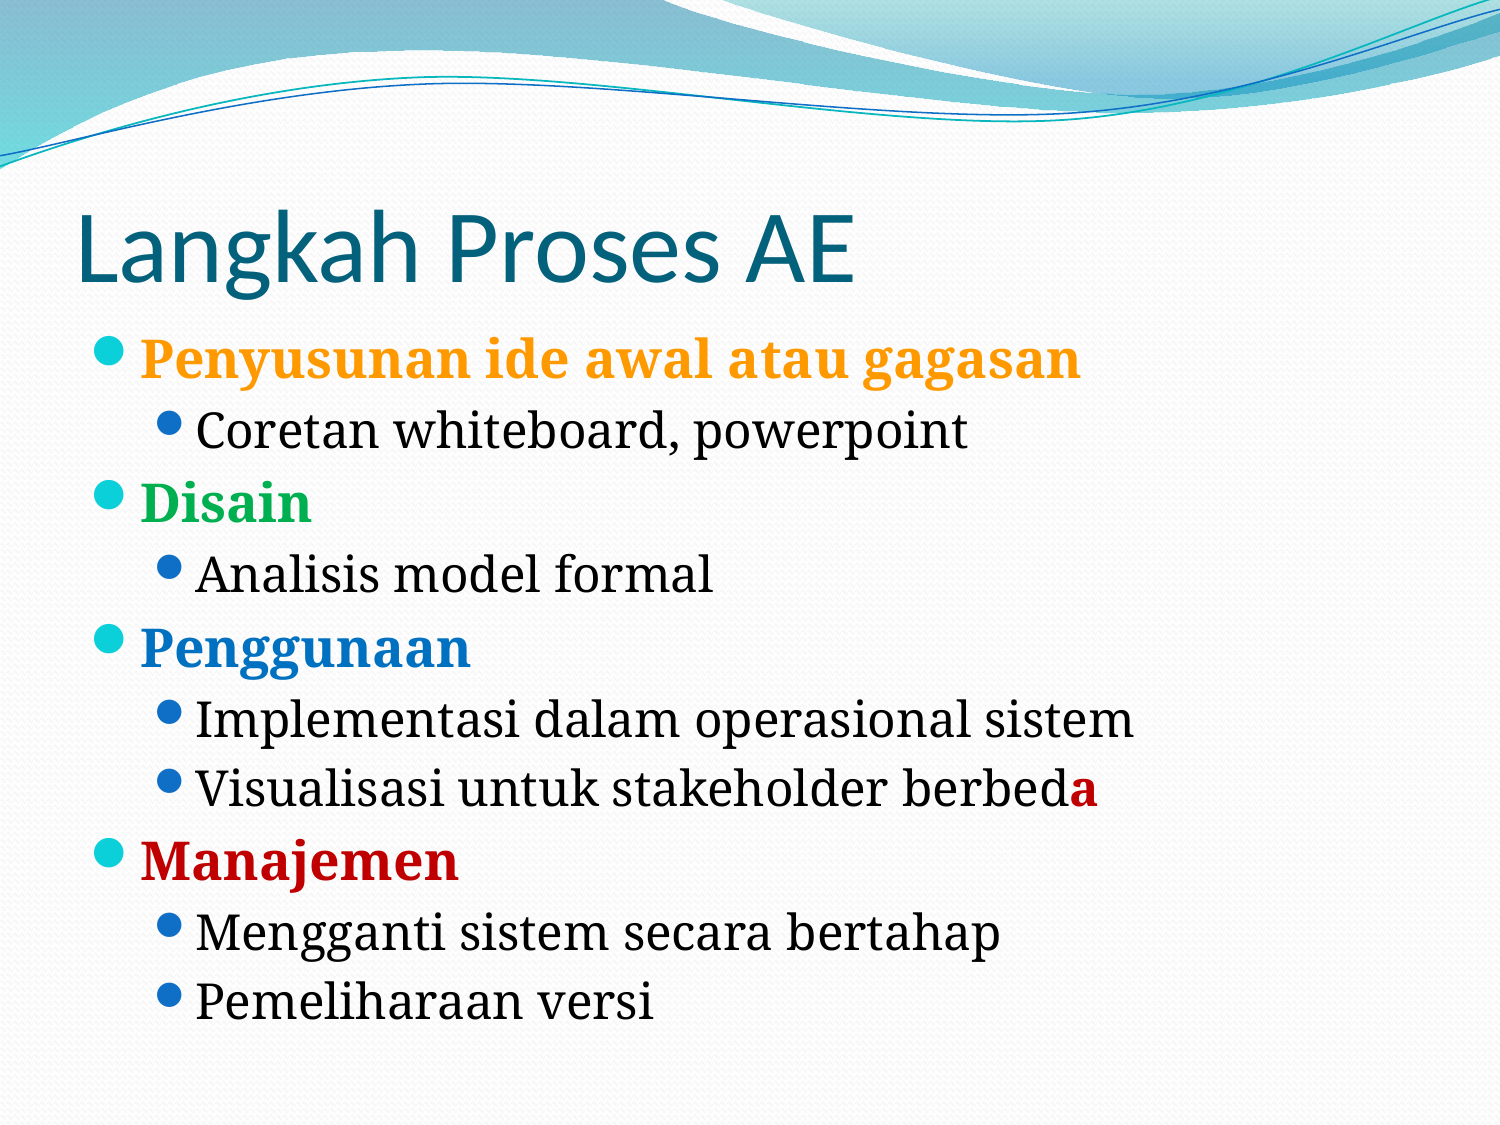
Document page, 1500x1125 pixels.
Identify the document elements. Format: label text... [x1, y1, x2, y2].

list Penyusunan ide awal atau gagasan Coretan whiteboard, powerpoint Disain Analisis model formal Penggunaan Implementasi dalam operasional sistem Visualisasi untuk stakeholder berbeda Manajemen Mengganti sistem secara bertahap Pemeliharaan versi [75, 317, 1425, 1038]
title Langkah Proses AE [75, 115, 1425, 303]
